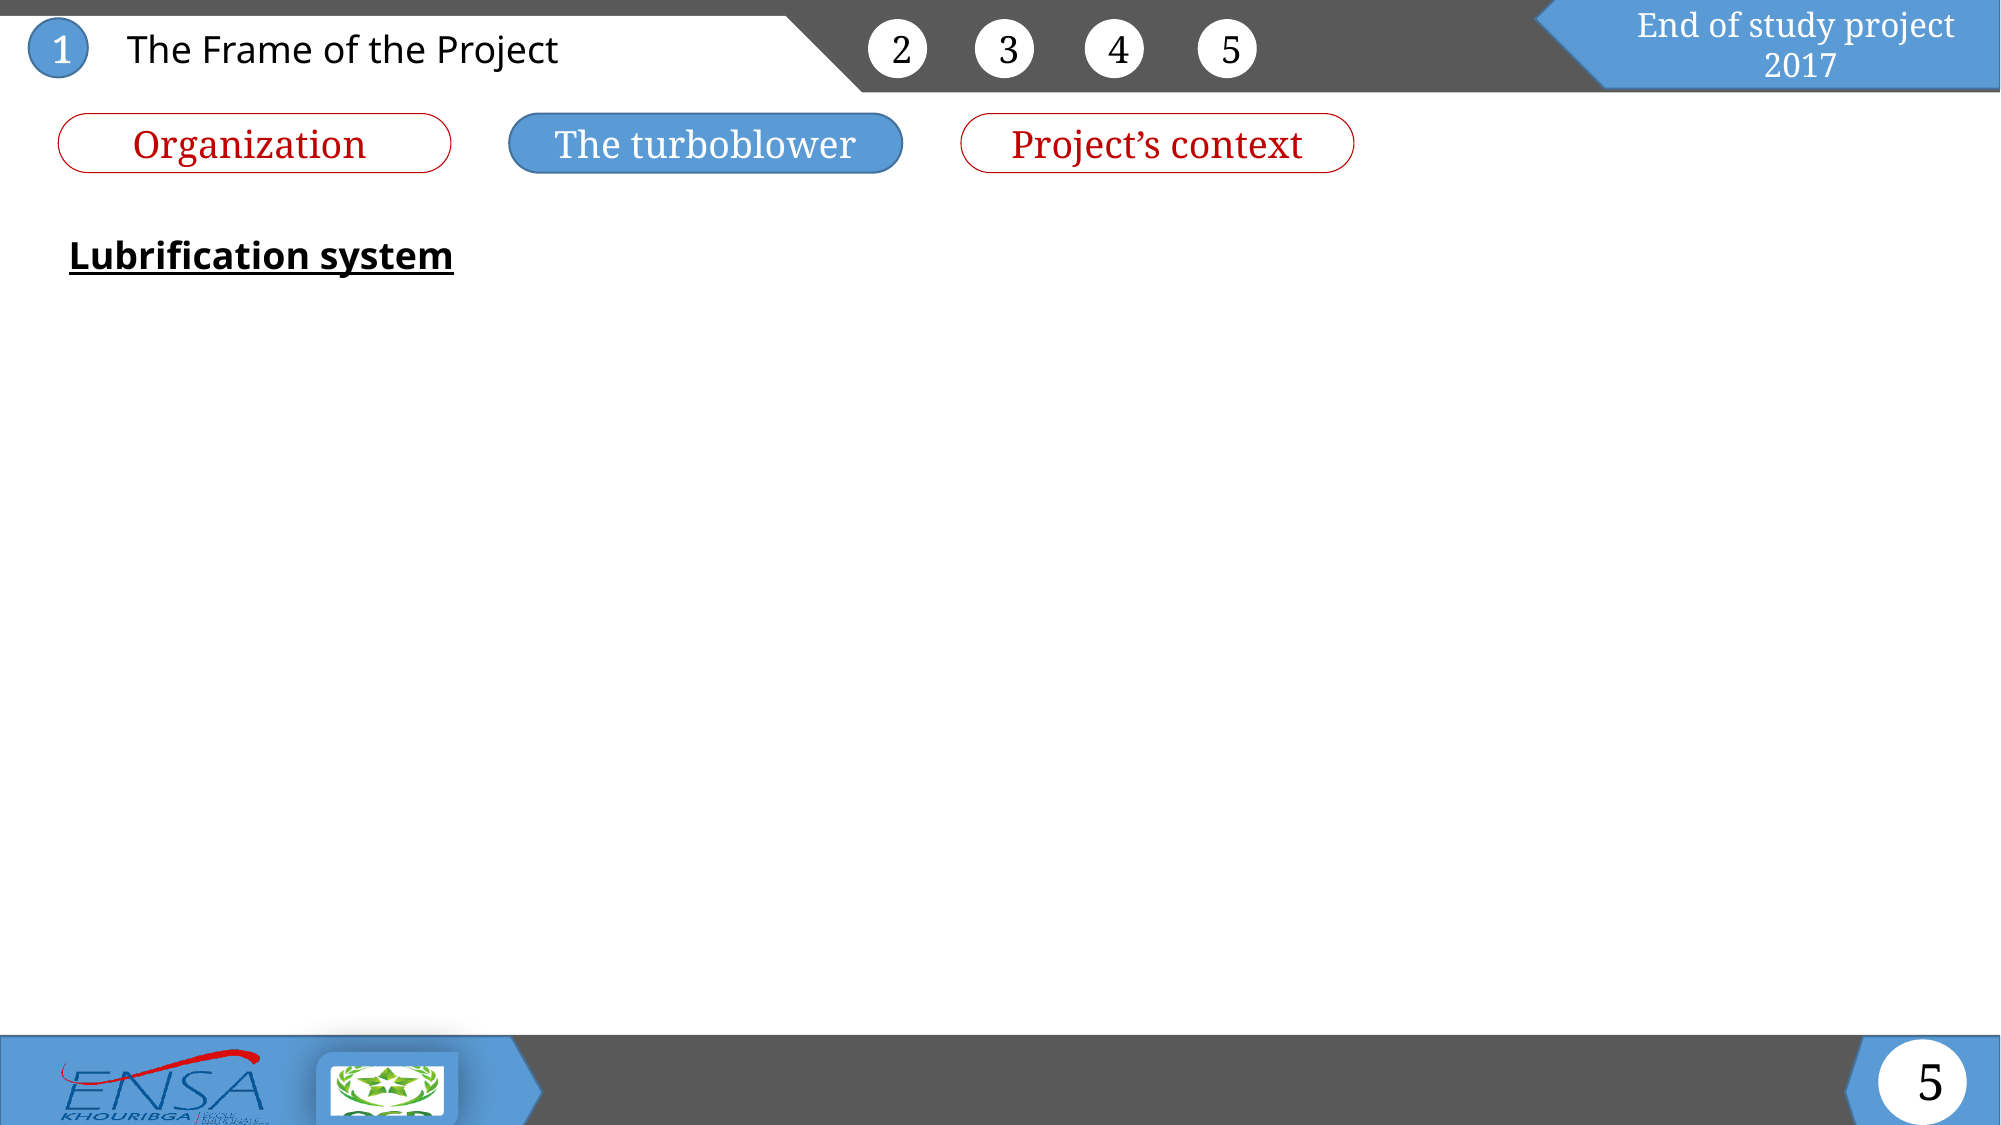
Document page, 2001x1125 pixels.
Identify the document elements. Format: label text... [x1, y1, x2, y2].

picture [48, 1047, 272, 1125]
text_box Lubrification system [53, 224, 899, 285]
picture [331, 1067, 443, 1115]
text_box 5 [1902, 1042, 1961, 1118]
